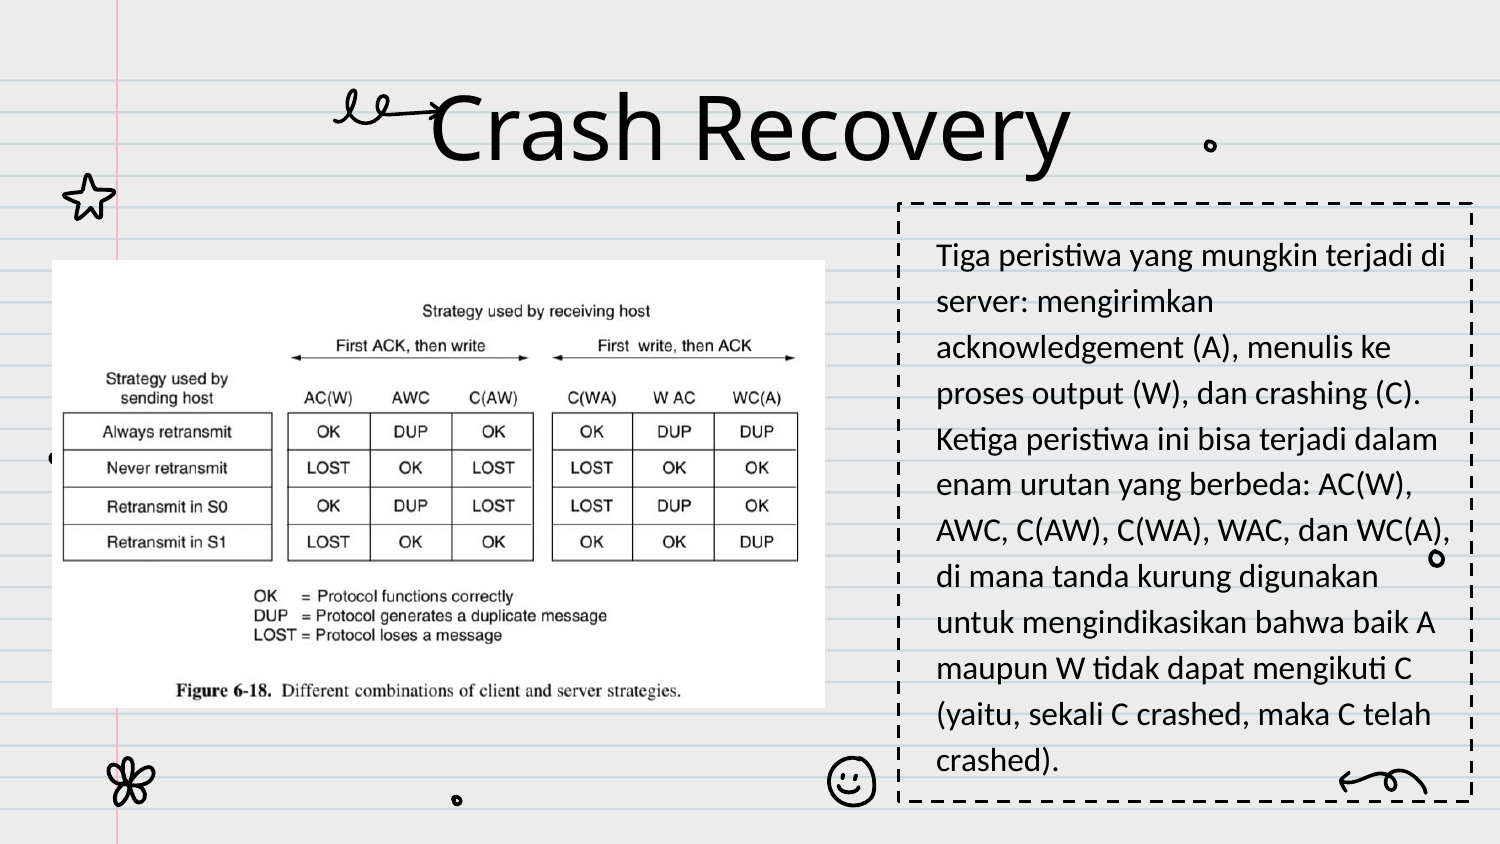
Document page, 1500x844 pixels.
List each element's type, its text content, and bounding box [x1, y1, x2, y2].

title Crash Recovery [116, 88, 1383, 162]
picture [52, 260, 825, 708]
subtitle Tiga peristiwa yang mungkin terjadi di server: mengirimkan acknowledgement (A), menulis ke proses output (W), dan crashing (C). Ketiga peristiwa ini bisa terjadi dalam enam urutan yang berbeda: AC(W), AWC, C(AW), C(WA), WAC, dan WC(A), di mana tanda kurung digunakan untuk mengindikasikan bahwa baik A maupun W tidak dapat mengikuti C (yaitu, sekali C crashed, maka C telah crashed). [897, 202, 1473, 803]
